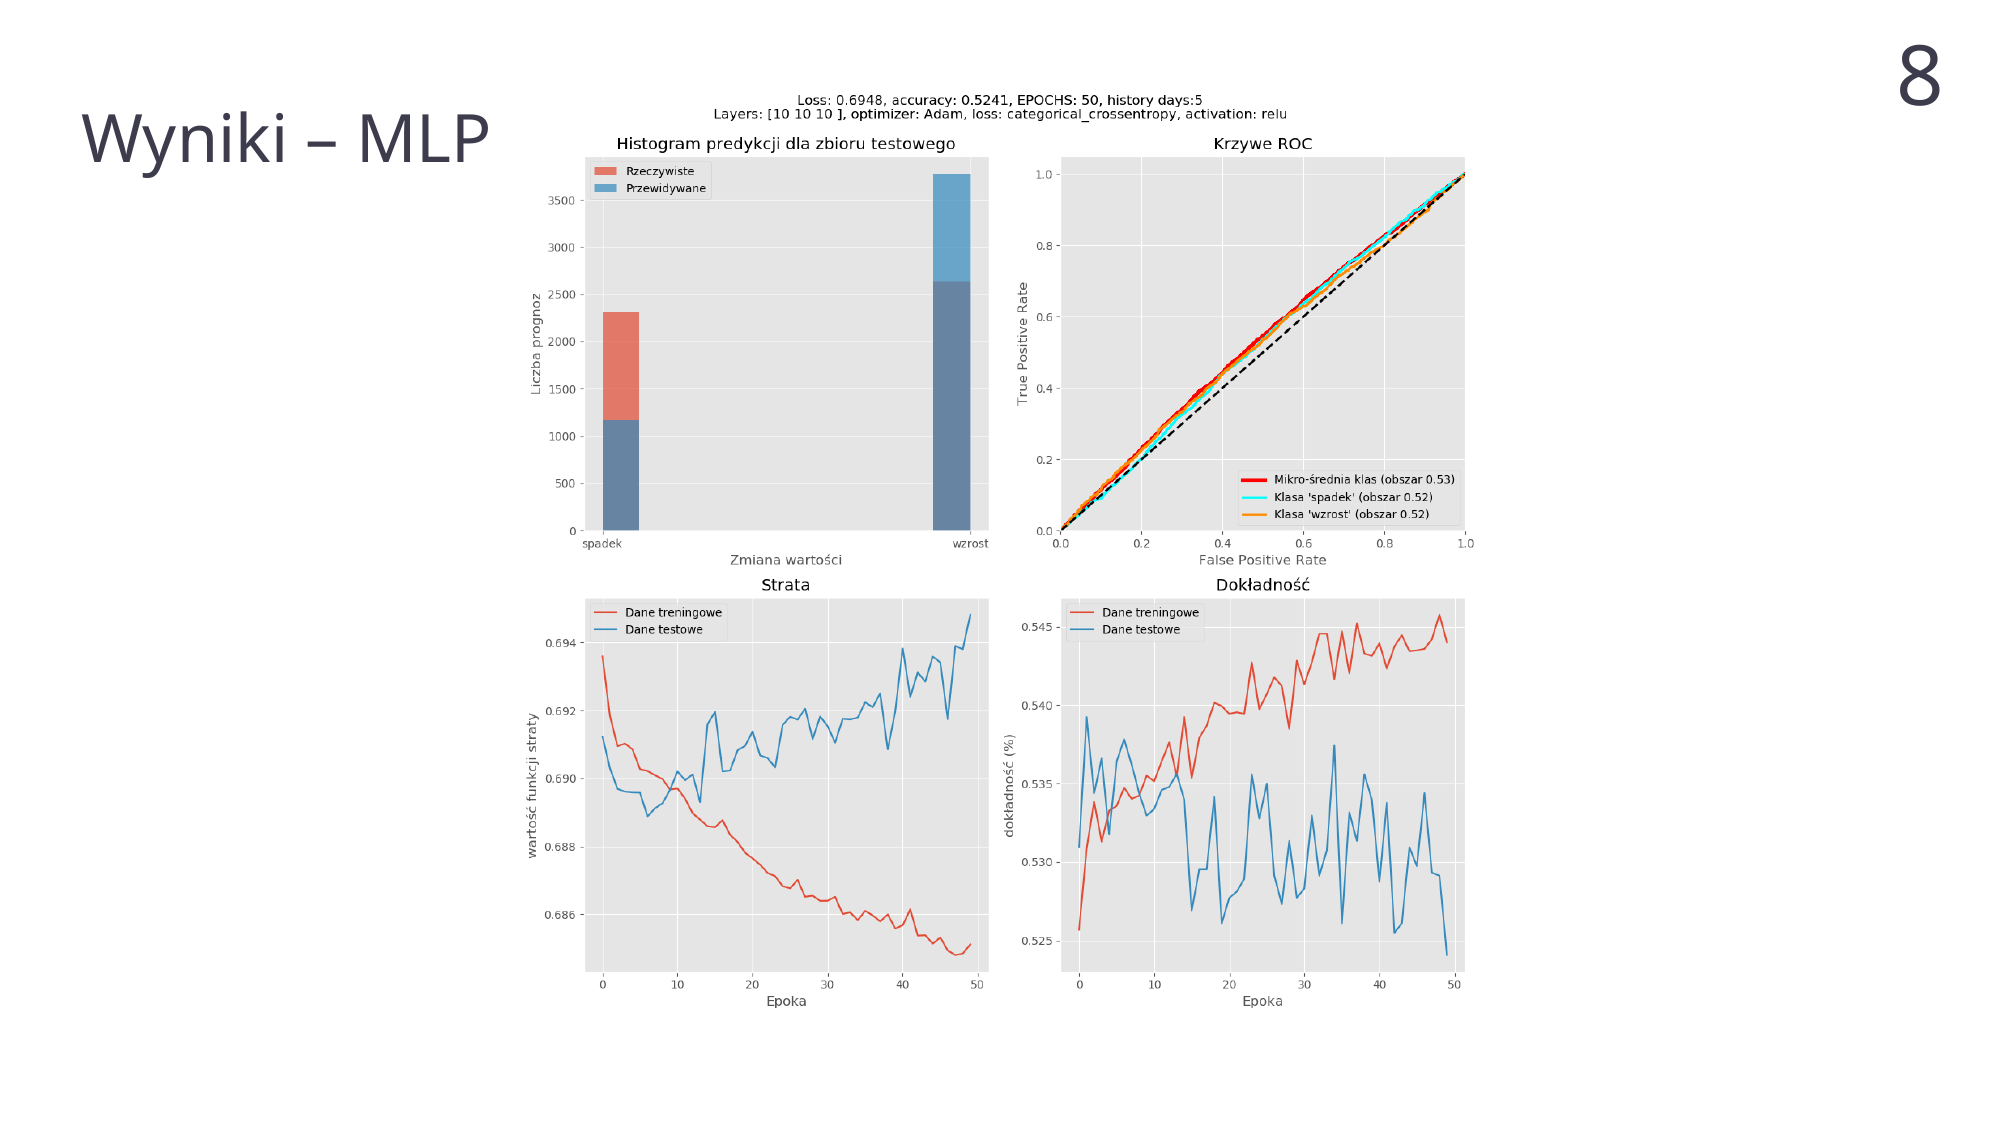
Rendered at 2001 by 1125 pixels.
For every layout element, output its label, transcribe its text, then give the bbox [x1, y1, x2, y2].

text_box Wyniki – MLP [66, 48, 1449, 304]
slide_number 8 [1509, 48, 1960, 109]
picture [514, 76, 1486, 1049]
